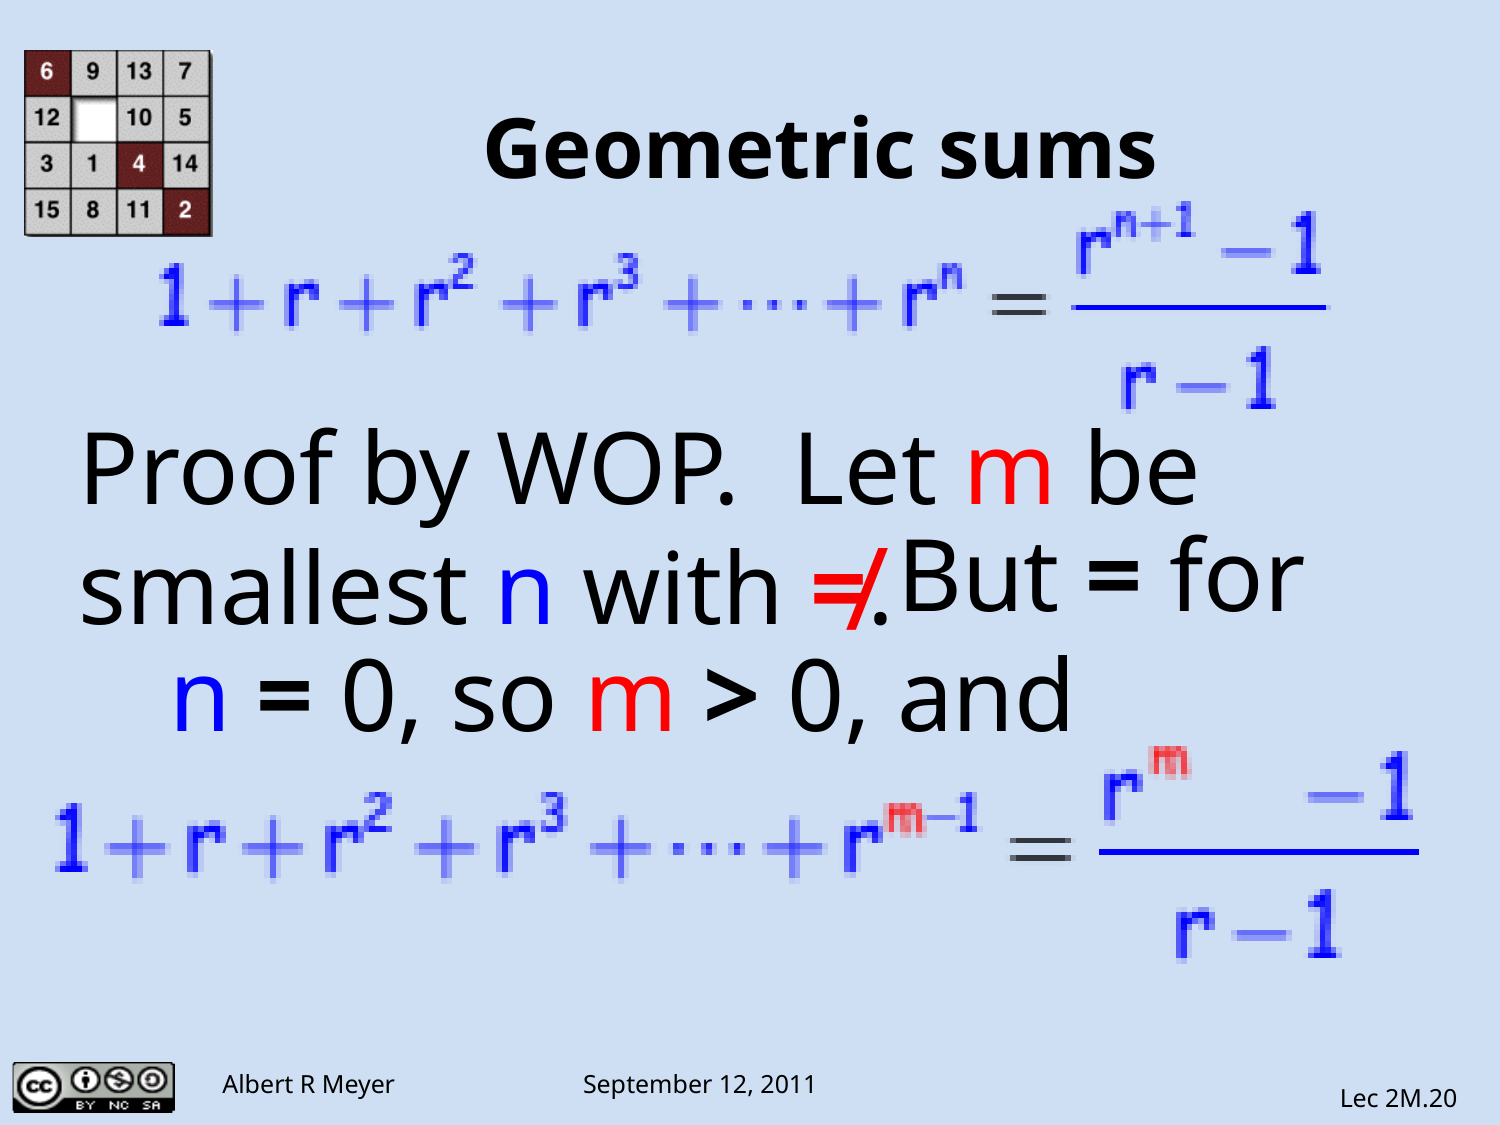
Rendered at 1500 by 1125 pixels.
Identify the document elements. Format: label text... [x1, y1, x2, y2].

picture [12, 1062, 175, 1113]
picture [24, 50, 213, 237]
title Geometric sums [239, 51, 1402, 240]
text_box But = for n = 0, so m > 0, and [128, 652, 1321, 698]
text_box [43, 700, 1426, 971]
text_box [150, 170, 1332, 416]
text_box Proof by WOP. Let m be smallest n with ≠. [64, 397, 1337, 652]
